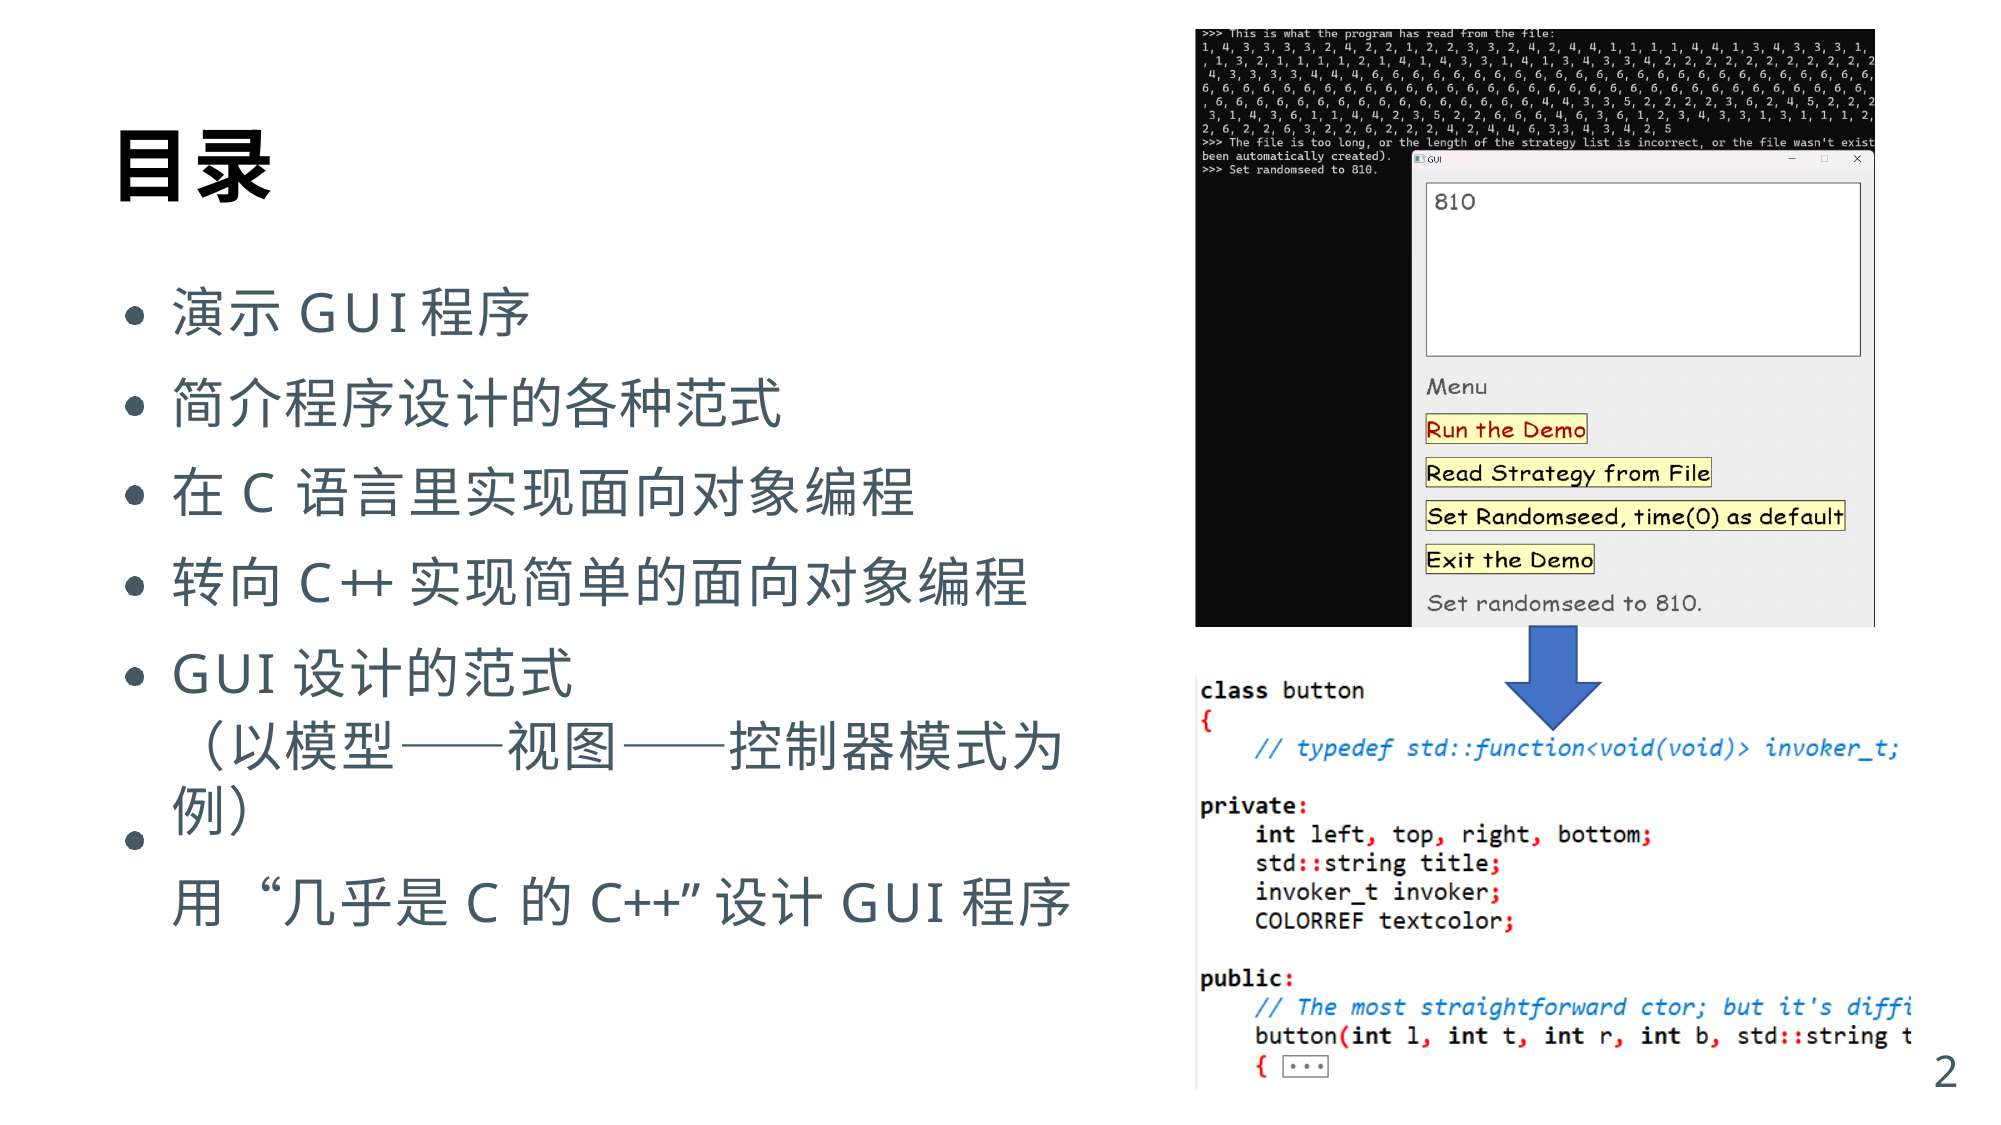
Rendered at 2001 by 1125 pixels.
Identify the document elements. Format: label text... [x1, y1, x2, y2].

picture [124, 576, 144, 596]
picture [124, 667, 144, 686]
text_box 演示GUI程序 简介程序设计的各种范式 在C语言里实现面向对象编程 转向C++实现简单的面向对象编程 GUI设计的范式 （以模型——视图——控制器模式为例） 用“几乎是C的C++”设计GUI程序 [169, 251, 1153, 934]
picture [124, 831, 144, 850]
text_box 2 [1927, 1042, 1968, 1104]
picture [124, 396, 144, 416]
text_box 目录 [107, 111, 278, 212]
picture [1195, 29, 1875, 627]
picture [124, 485, 144, 505]
text_box [1528, 627, 1578, 676]
picture [1195, 676, 1912, 1089]
picture [124, 306, 144, 325]
